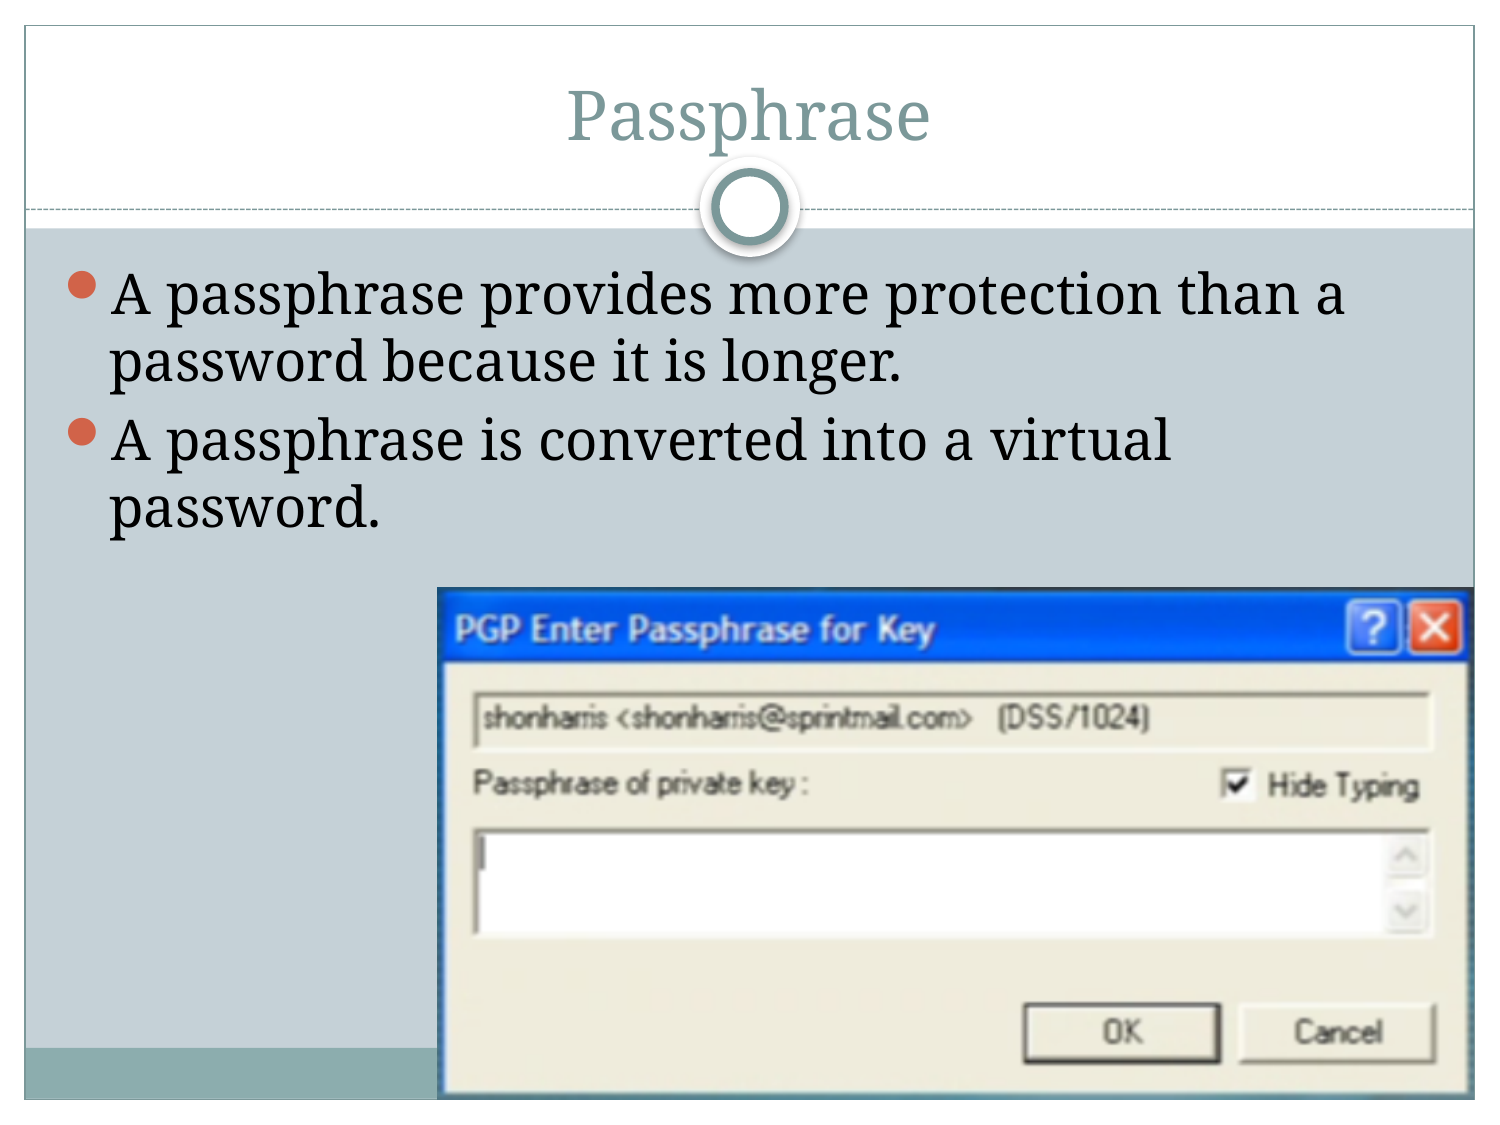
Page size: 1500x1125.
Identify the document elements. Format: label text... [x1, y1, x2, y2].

picture [437, 587, 1474, 1101]
title Passphrase [49, 37, 1450, 162]
list A passphrase provides more protection than a password because it is longer. A passphrase is converted into a virtual password. [49, 250, 1445, 1001]
